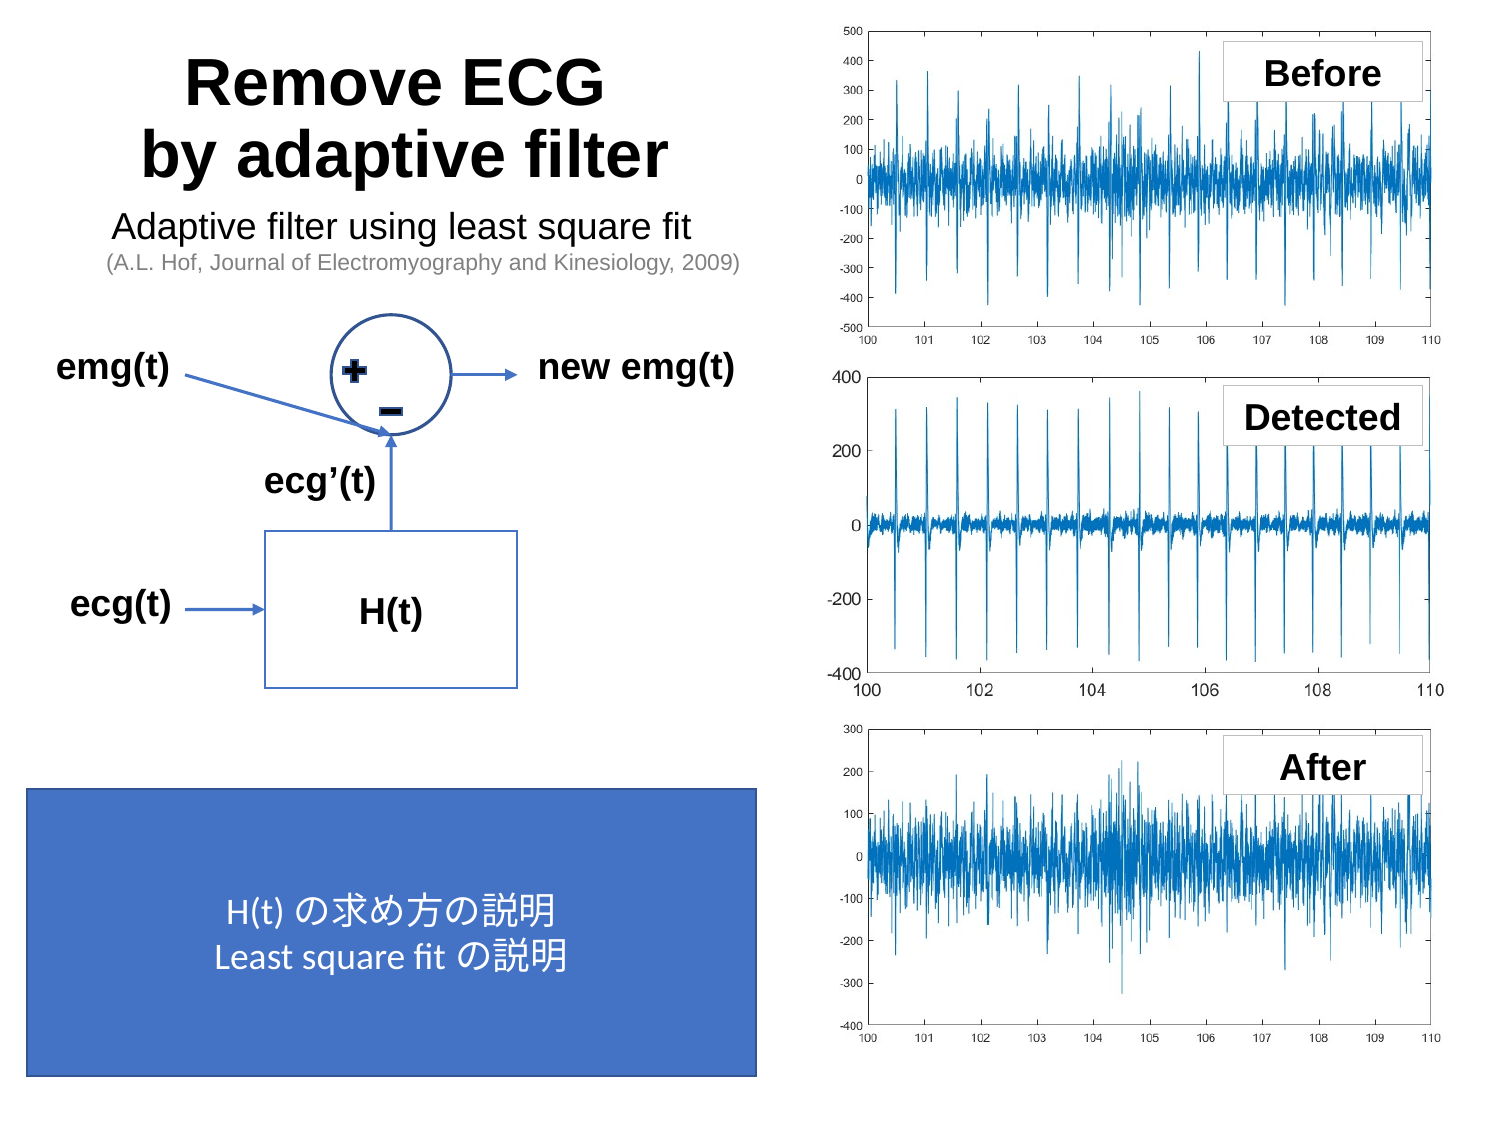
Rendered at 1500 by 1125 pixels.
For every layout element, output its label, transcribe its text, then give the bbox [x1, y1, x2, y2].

text_box emg(t) [15, 334, 186, 395]
text_box H(t)の求め方の説明 Least square fitの説明 [26, 788, 757, 1077]
title Remove ECG by adaptive filter [17, 18, 773, 222]
text_box ecg(t) [16, 571, 187, 632]
text_box Adaptive filter using least square fit (A.L. Hof, Journal of Electromyography and Kinesiology, 2009) [47, 194, 756, 282]
picture [771, 3, 1500, 1065]
text_box [330, 313, 453, 436]
text_box [342, 359, 367, 383]
text_box H(t) [264, 530, 518, 689]
text_box [379, 407, 403, 416]
text_box new emg(t) [522, 334, 772, 395]
text_box ecg’(t) [224, 448, 391, 508]
